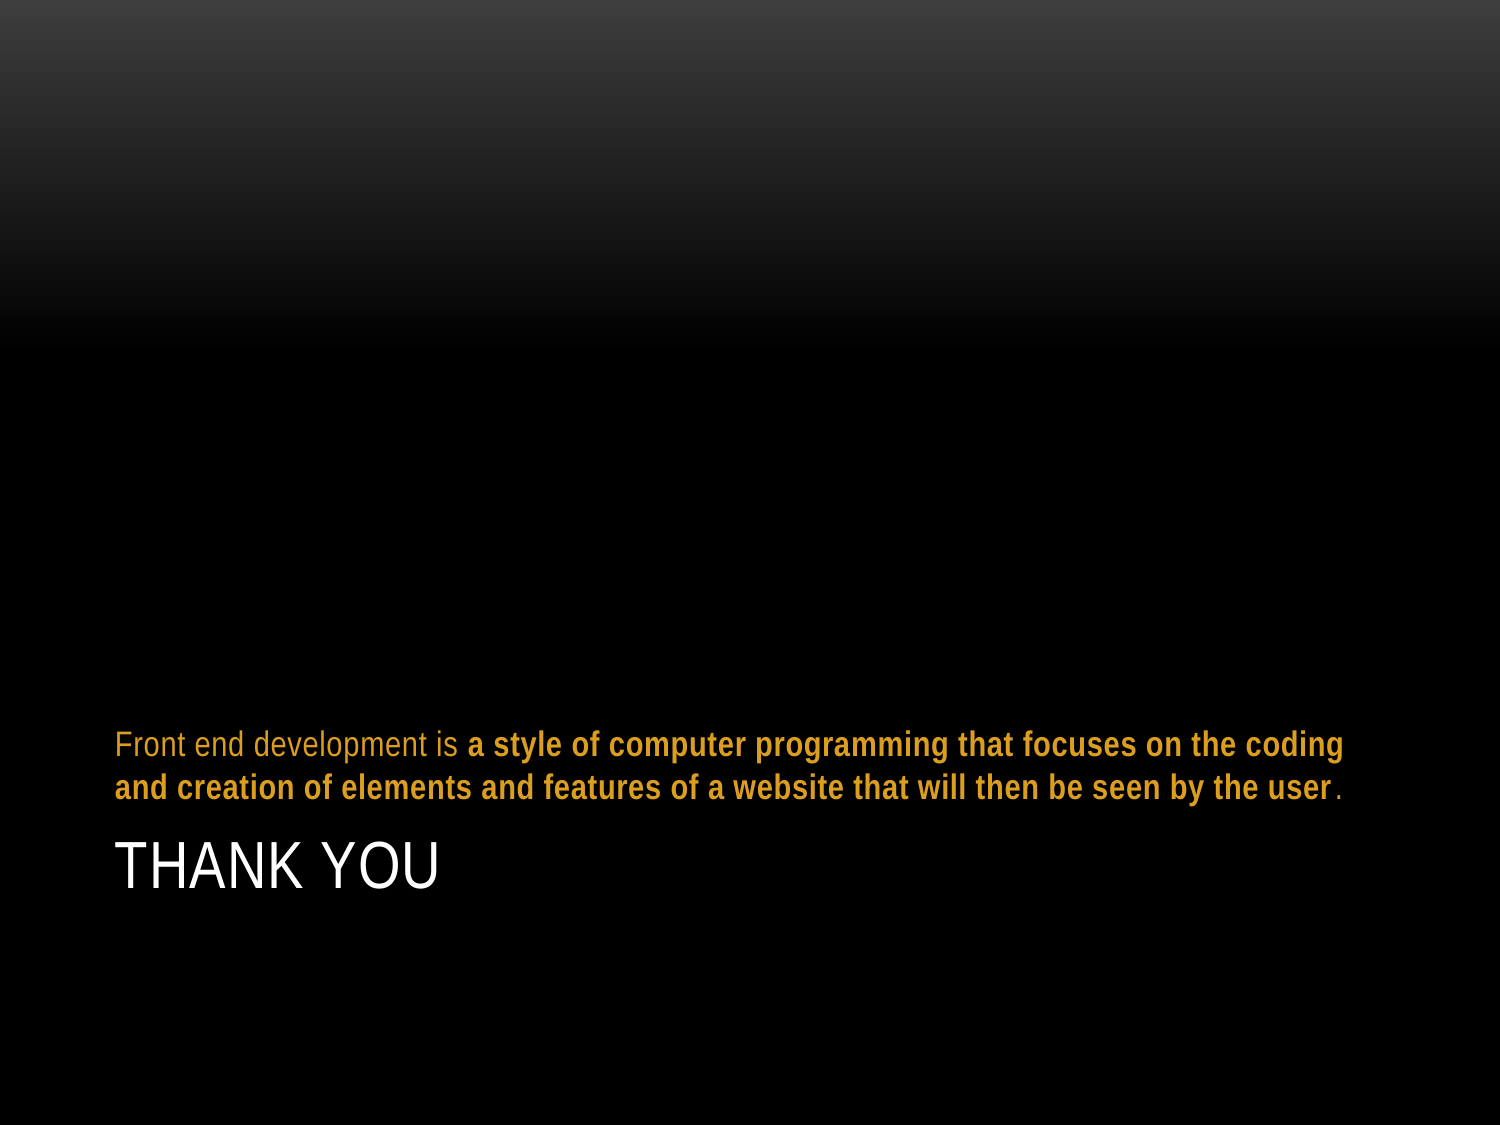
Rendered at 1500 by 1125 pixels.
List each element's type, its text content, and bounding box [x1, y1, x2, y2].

title Thank you [99, 815, 1394, 1038]
list Front end development is a style of computer programming that focuses on the coding and creation of elements and features of a website that will then be seen by the user. [99, 567, 1394, 815]
